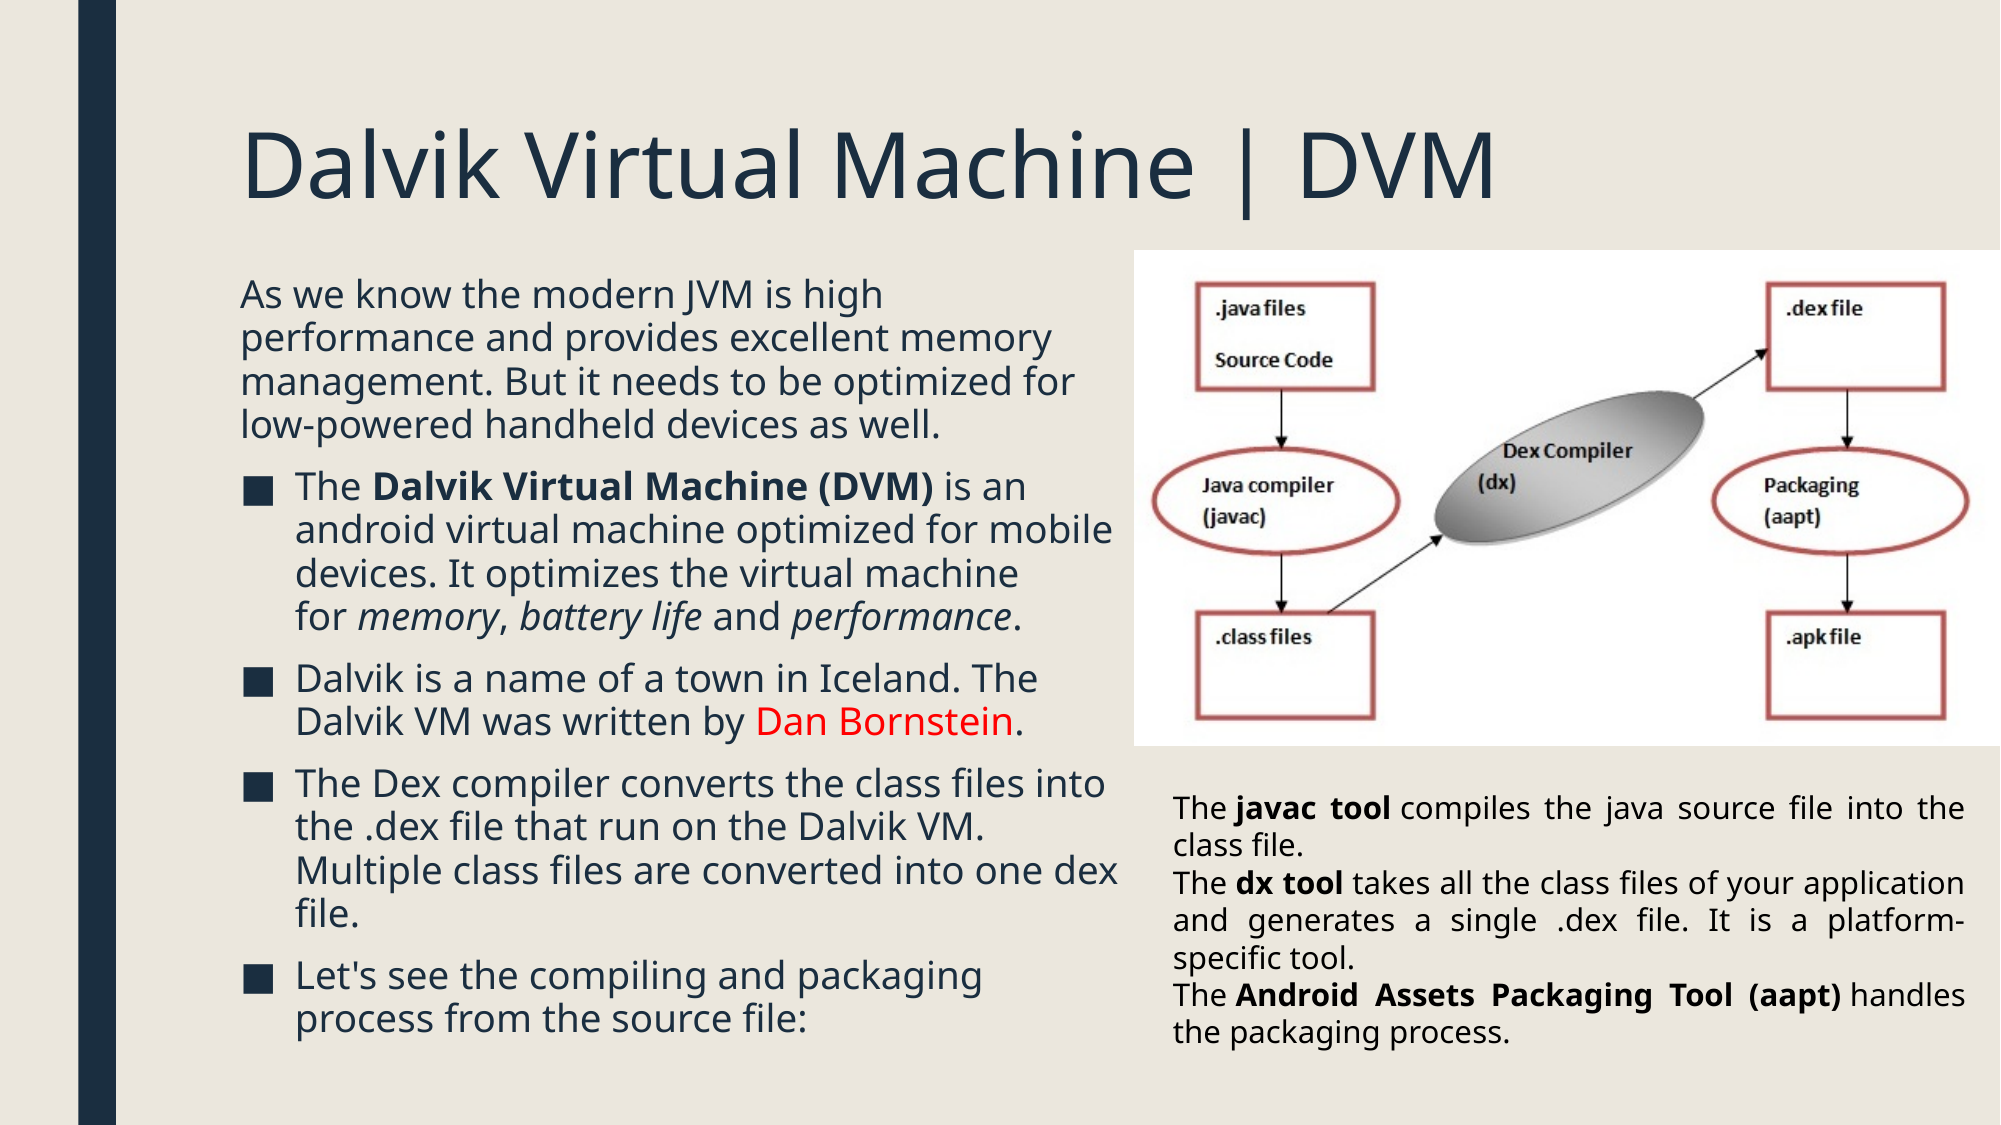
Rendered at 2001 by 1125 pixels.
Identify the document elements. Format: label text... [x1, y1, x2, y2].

picture [1134, 250, 2000, 747]
list As we know the modern JVM is high performance and provides excellent memory management. But it needs to be optimized for low-powered handheld devices as well. The Dalvik Virtual Machine (DVM) is an android virtual machine optimized for mobile devices. It optimizes the virtual machine for memory, battery life and performance. Dalvik is a name of a town in Iceland. The Dalvik VM was written by Dan Bornstein. The Dex compiler converts the class files into the .dex file that run on the Dalvik VM. Multiple class files are converted into one dex file. Let's see the compiling and packaging process from the source file: [225, 266, 1135, 1059]
title Dalvik Virtual Machine | DVM [225, 112, 1800, 251]
text_box The javac tool compiles the java source file into the class file. The dx tool takes all the class files of your application and generates a single .dex file. It is a platform-specific tool. The Android Assets Packaging Tool (aapt) handles the packaging process. [1158, 780, 1981, 1058]
